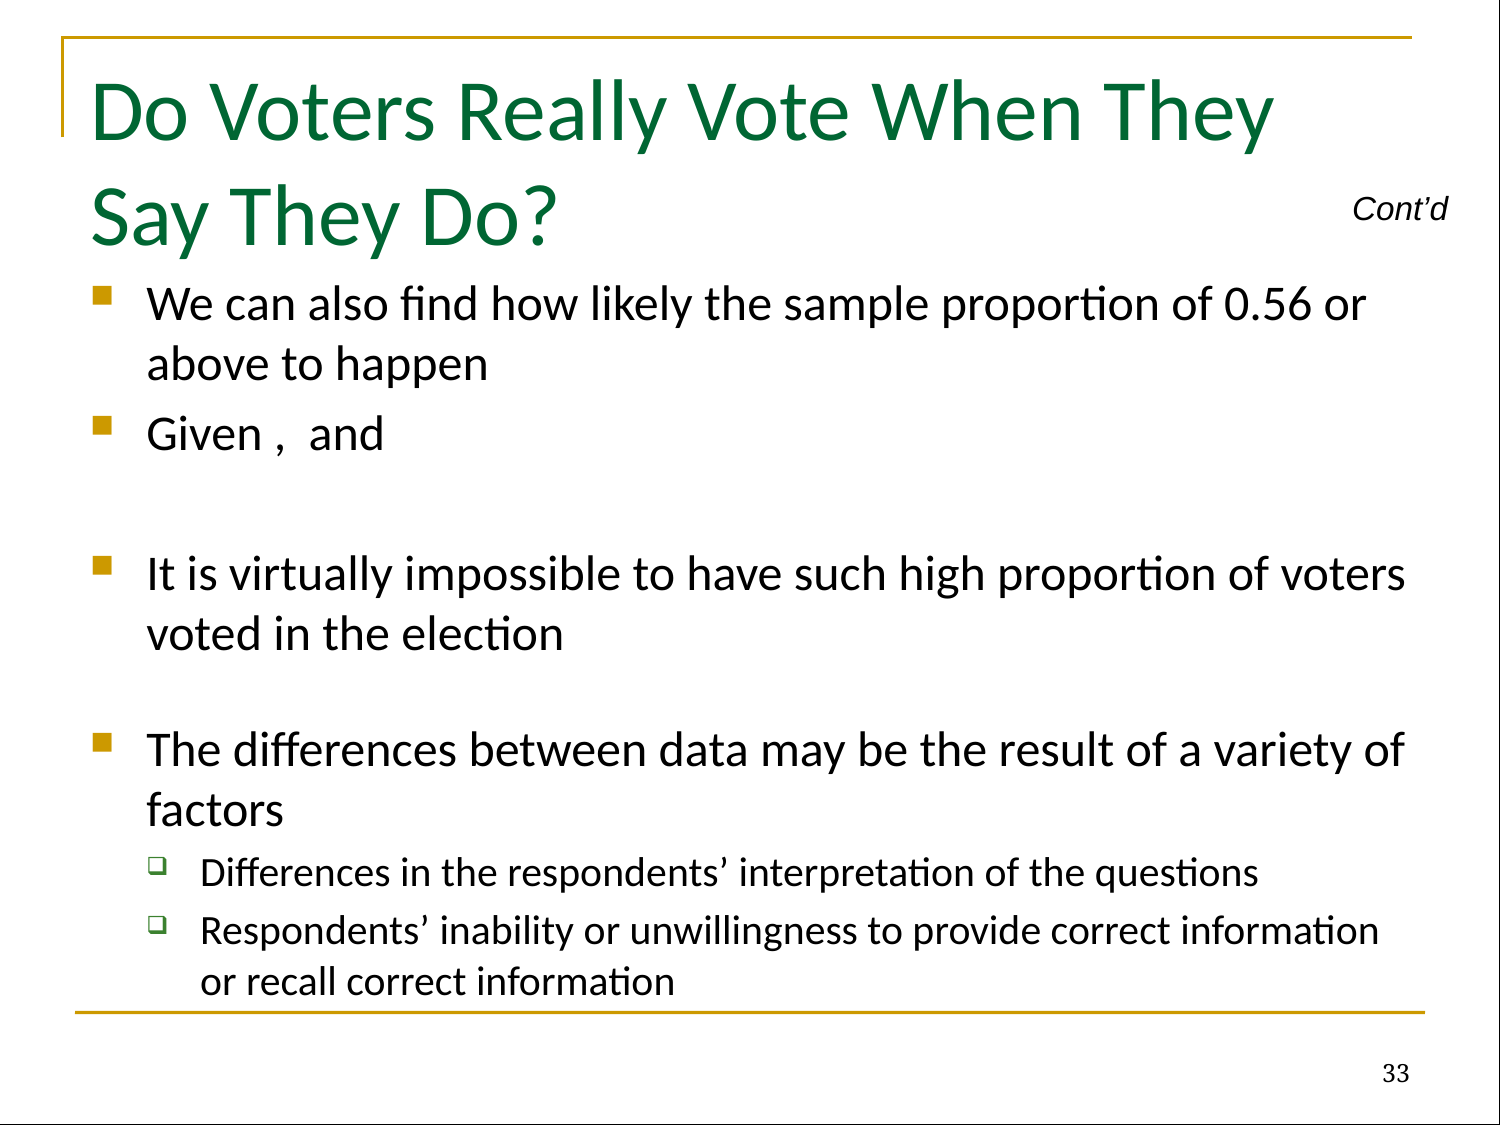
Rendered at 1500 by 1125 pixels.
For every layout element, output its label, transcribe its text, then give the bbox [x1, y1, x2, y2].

slide_number 33 [1074, 1024, 1425, 1100]
title Do Voters Really Vote When They Say They Do? [75, 45, 1425, 233]
text_box Cont’d [1337, 180, 1488, 235]
